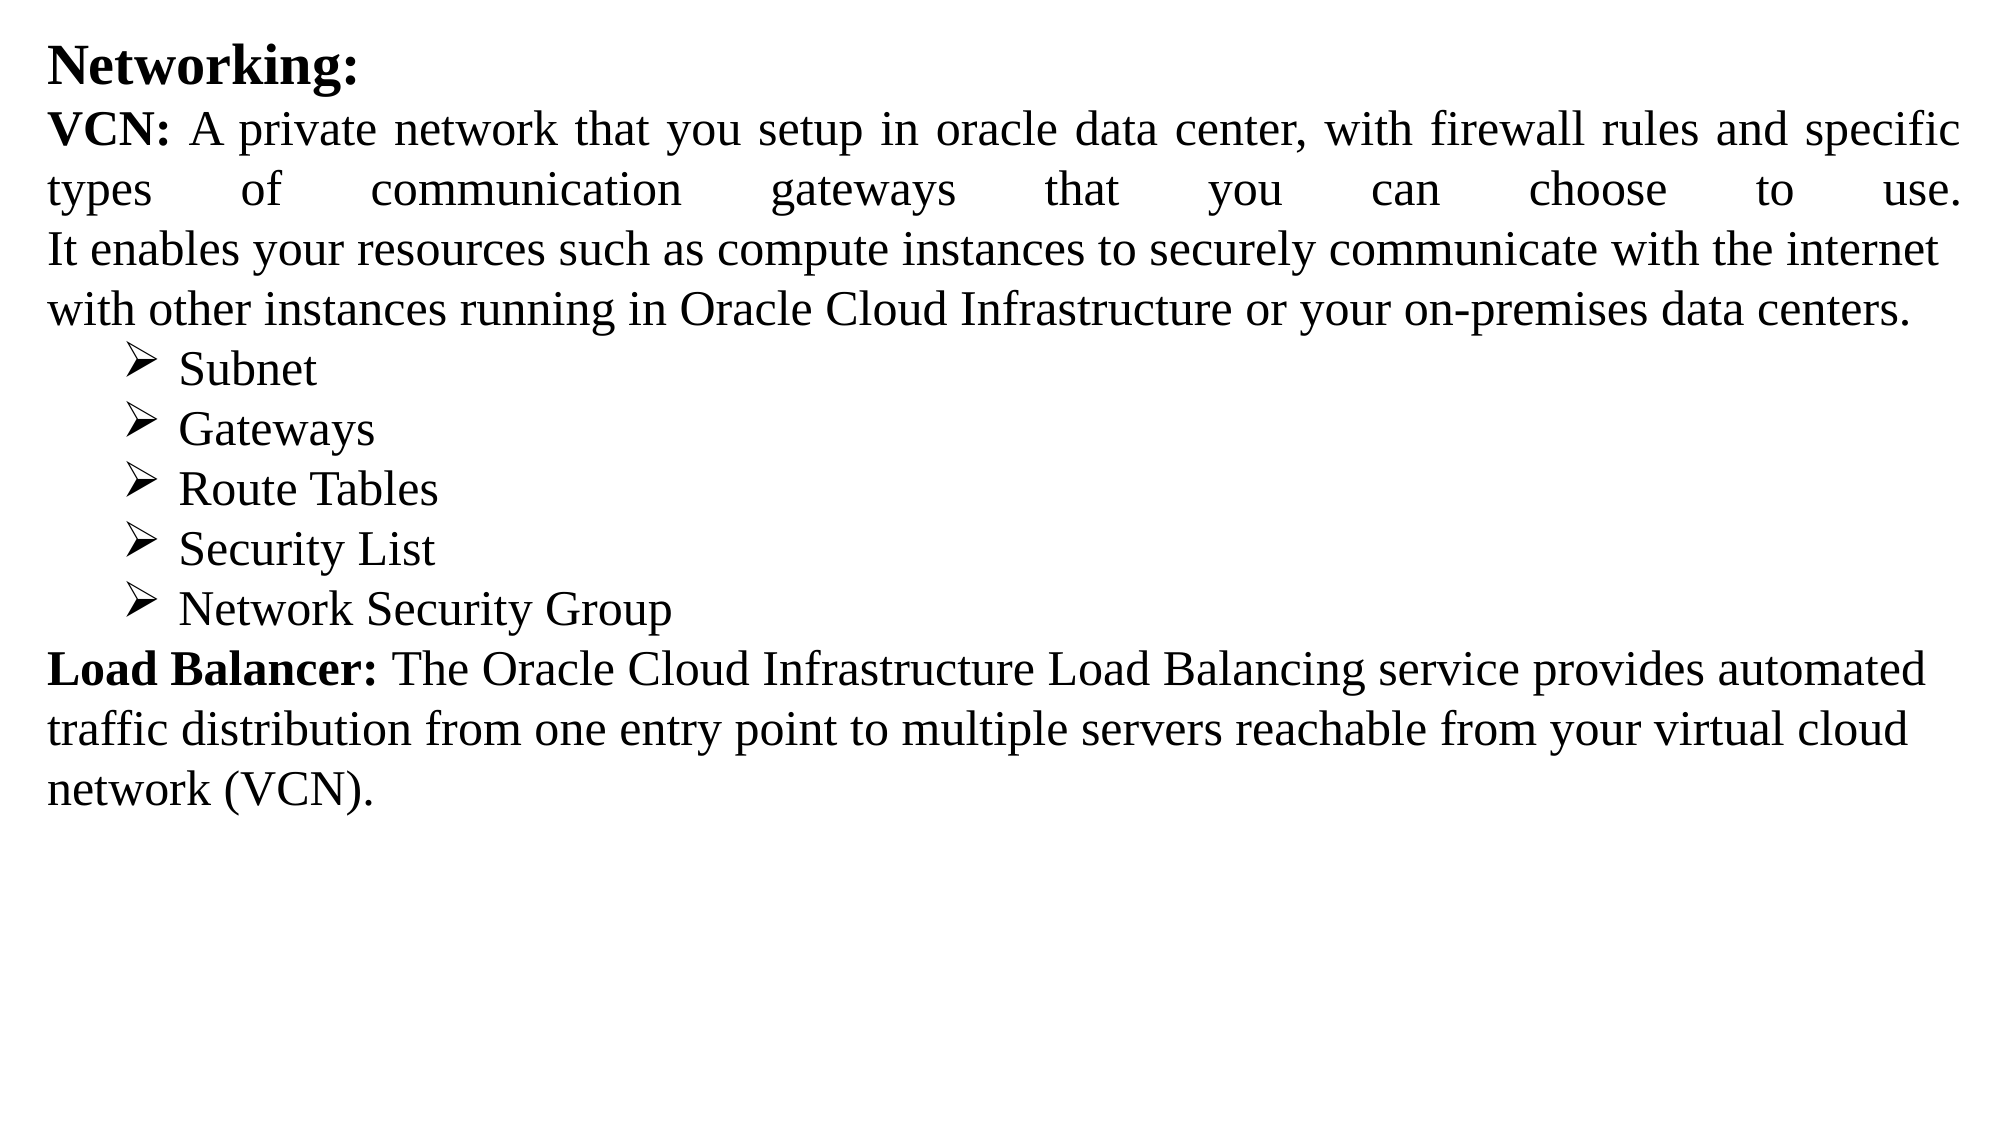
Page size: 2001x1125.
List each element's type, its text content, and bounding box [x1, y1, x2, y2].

subtitle Networking: VCN: A private network that you setup in oracle data center, with firewall rules and specific types of communication gateways that you can choose to use. It enables your resources such as compute instances to securely communicate with the internet with other instances running in Oracle Cloud Infrastructure or your on-premises data centers. Subnet Gateways Route Tables Security List Network Security Group Load Balancer: The Oracle Cloud Infrastructure Load Balancing service provides automated traffic distribution from one entry point to multiple servers reachable from your virtual cloud network (VCN). [32, 18, 1978, 1060]
